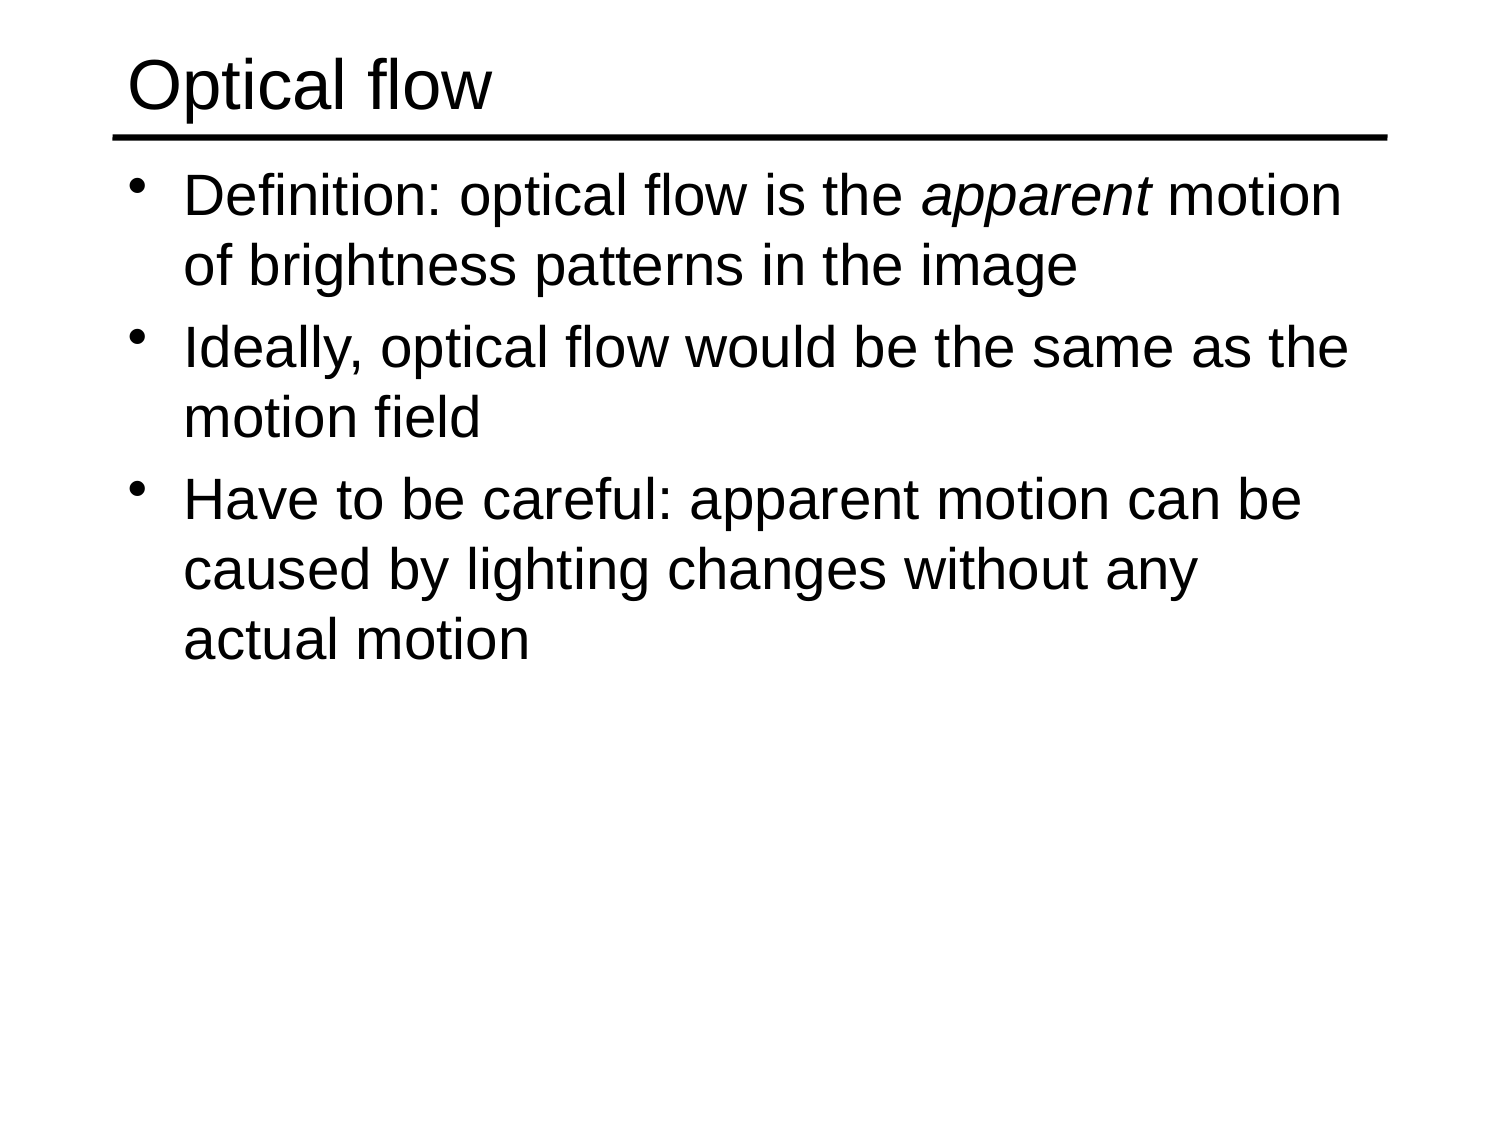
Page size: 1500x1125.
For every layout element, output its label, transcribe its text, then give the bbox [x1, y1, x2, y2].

list Definition: optical flow is the apparent motion of brightness patterns in the image Ideally, optical flow would be the same as the motion field Have to be careful: apparent motion can be caused by lighting changes without any actual motion [112, 149, 1388, 1013]
title Optical flow [112, 12, 1388, 149]
